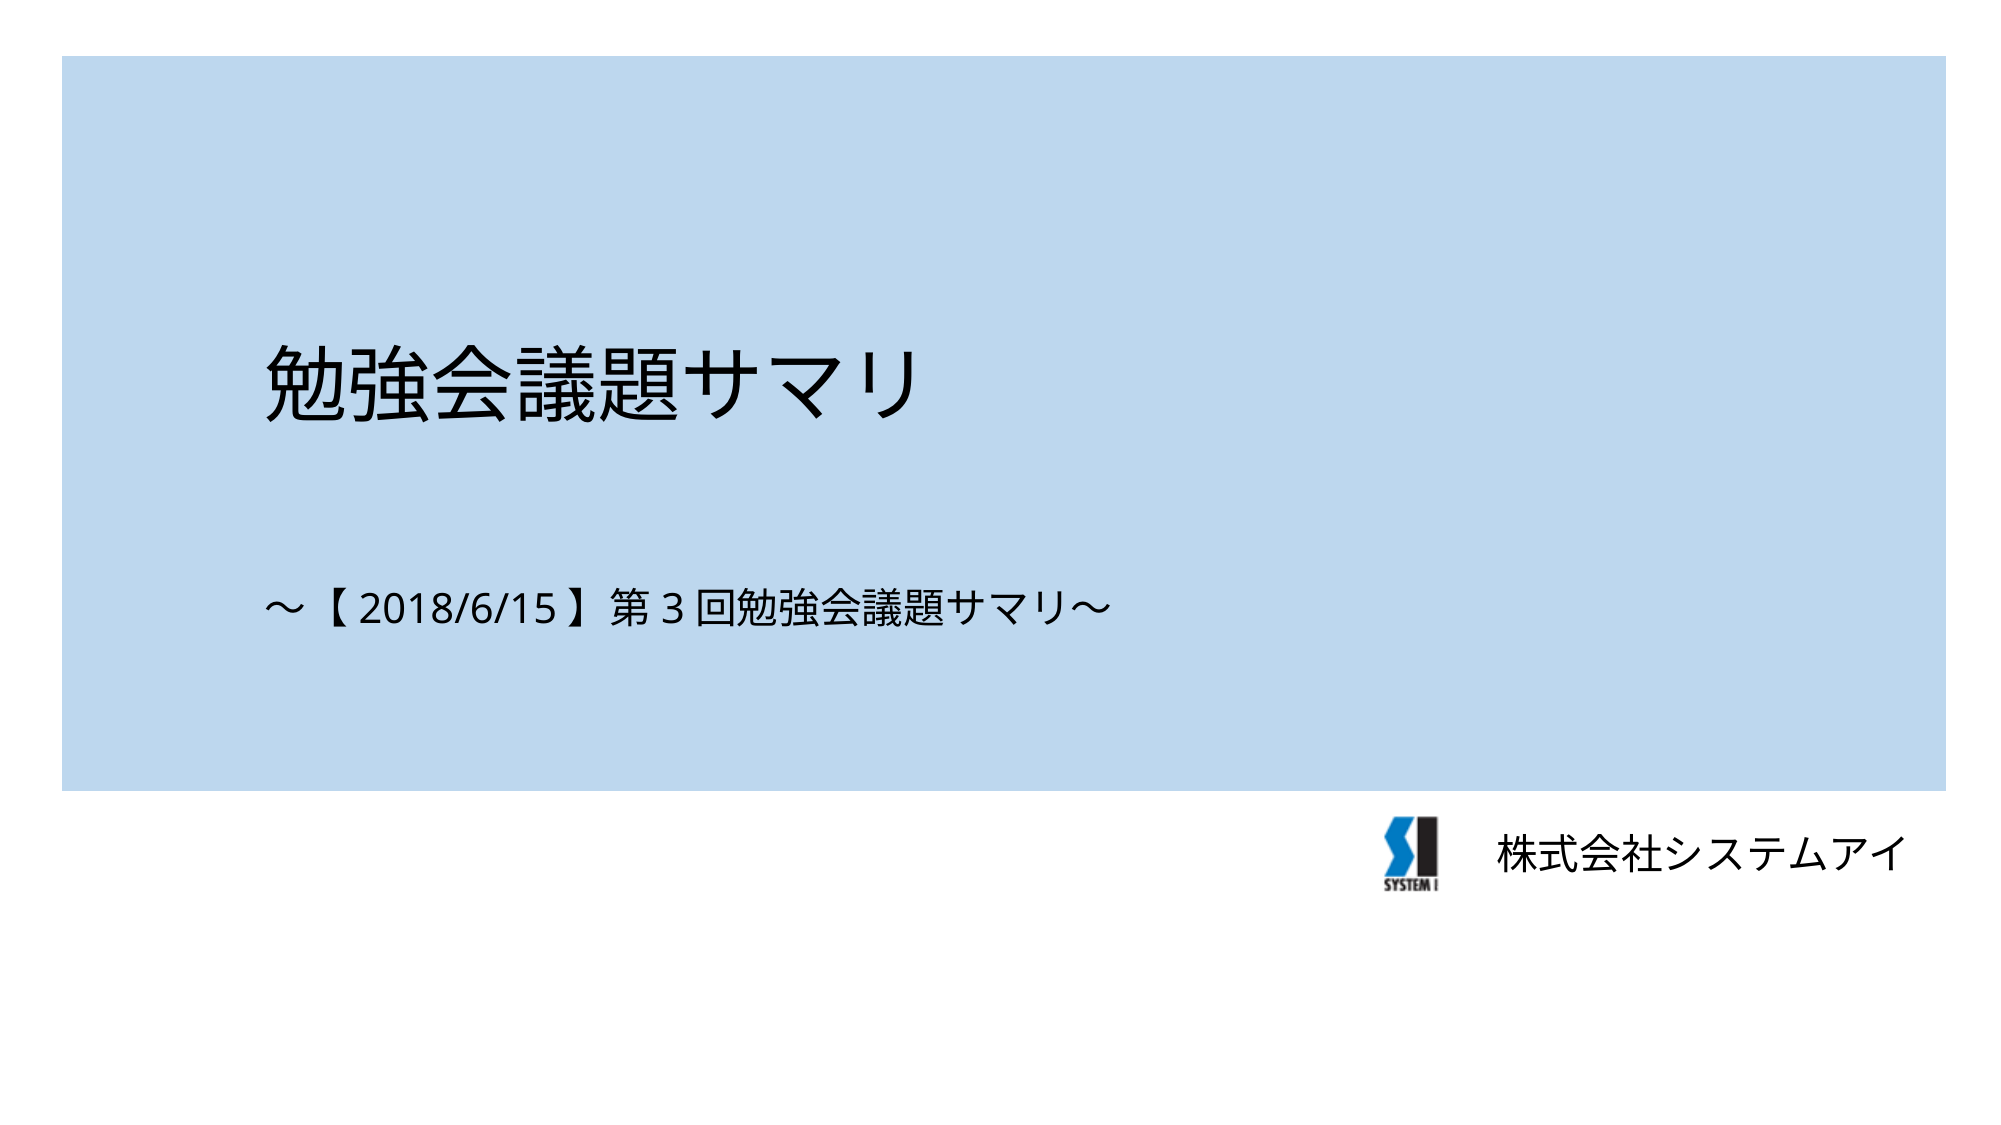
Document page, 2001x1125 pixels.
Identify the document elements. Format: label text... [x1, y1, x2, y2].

picture [1369, 809, 1456, 896]
list ～【2018/6/15】第3回勉強会議題サマリ～ [249, 580, 1750, 731]
